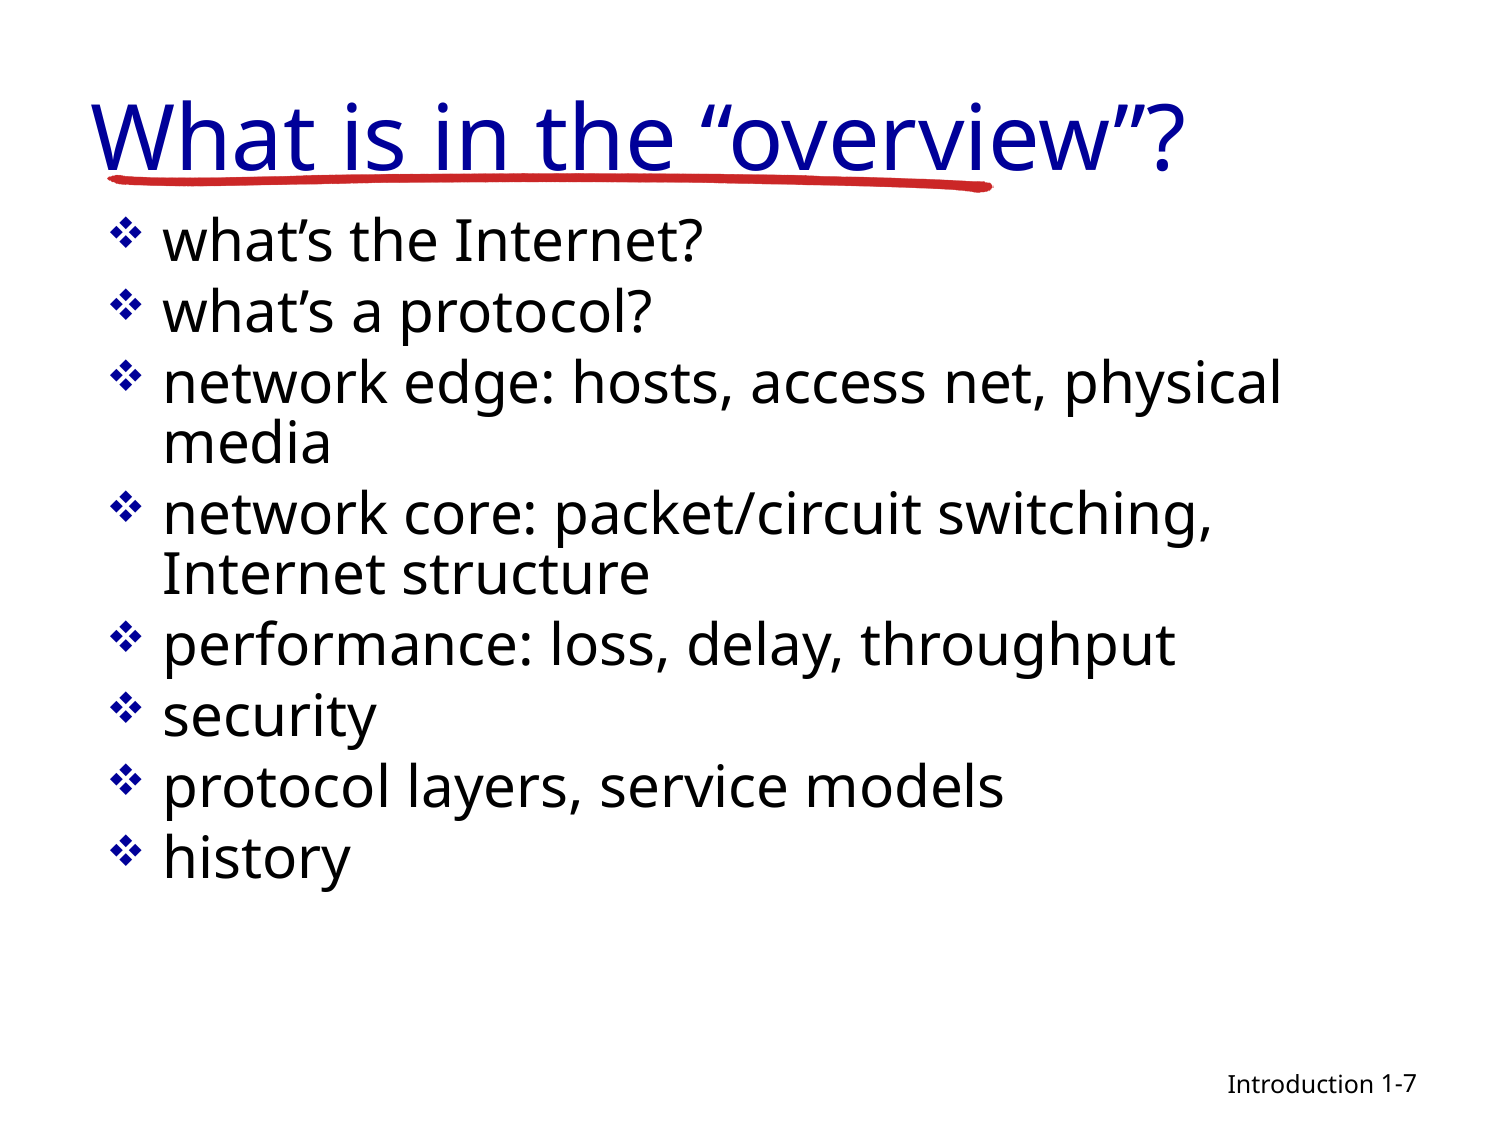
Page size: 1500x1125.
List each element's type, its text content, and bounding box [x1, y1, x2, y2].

footer Introduction [914, 1060, 1391, 1109]
slide_number 1-7 [1365, 1059, 1477, 1106]
picture [103, 168, 1004, 198]
list what’s the Internet? what’s a protocol? network edge: hosts, access net, physical media network core: packet/circuit switching, Internet structure performance: loss, delay, throughput security protocol layers, service models history [91, 206, 1349, 1068]
title What is in the “overview”? [74, 39, 1351, 228]
